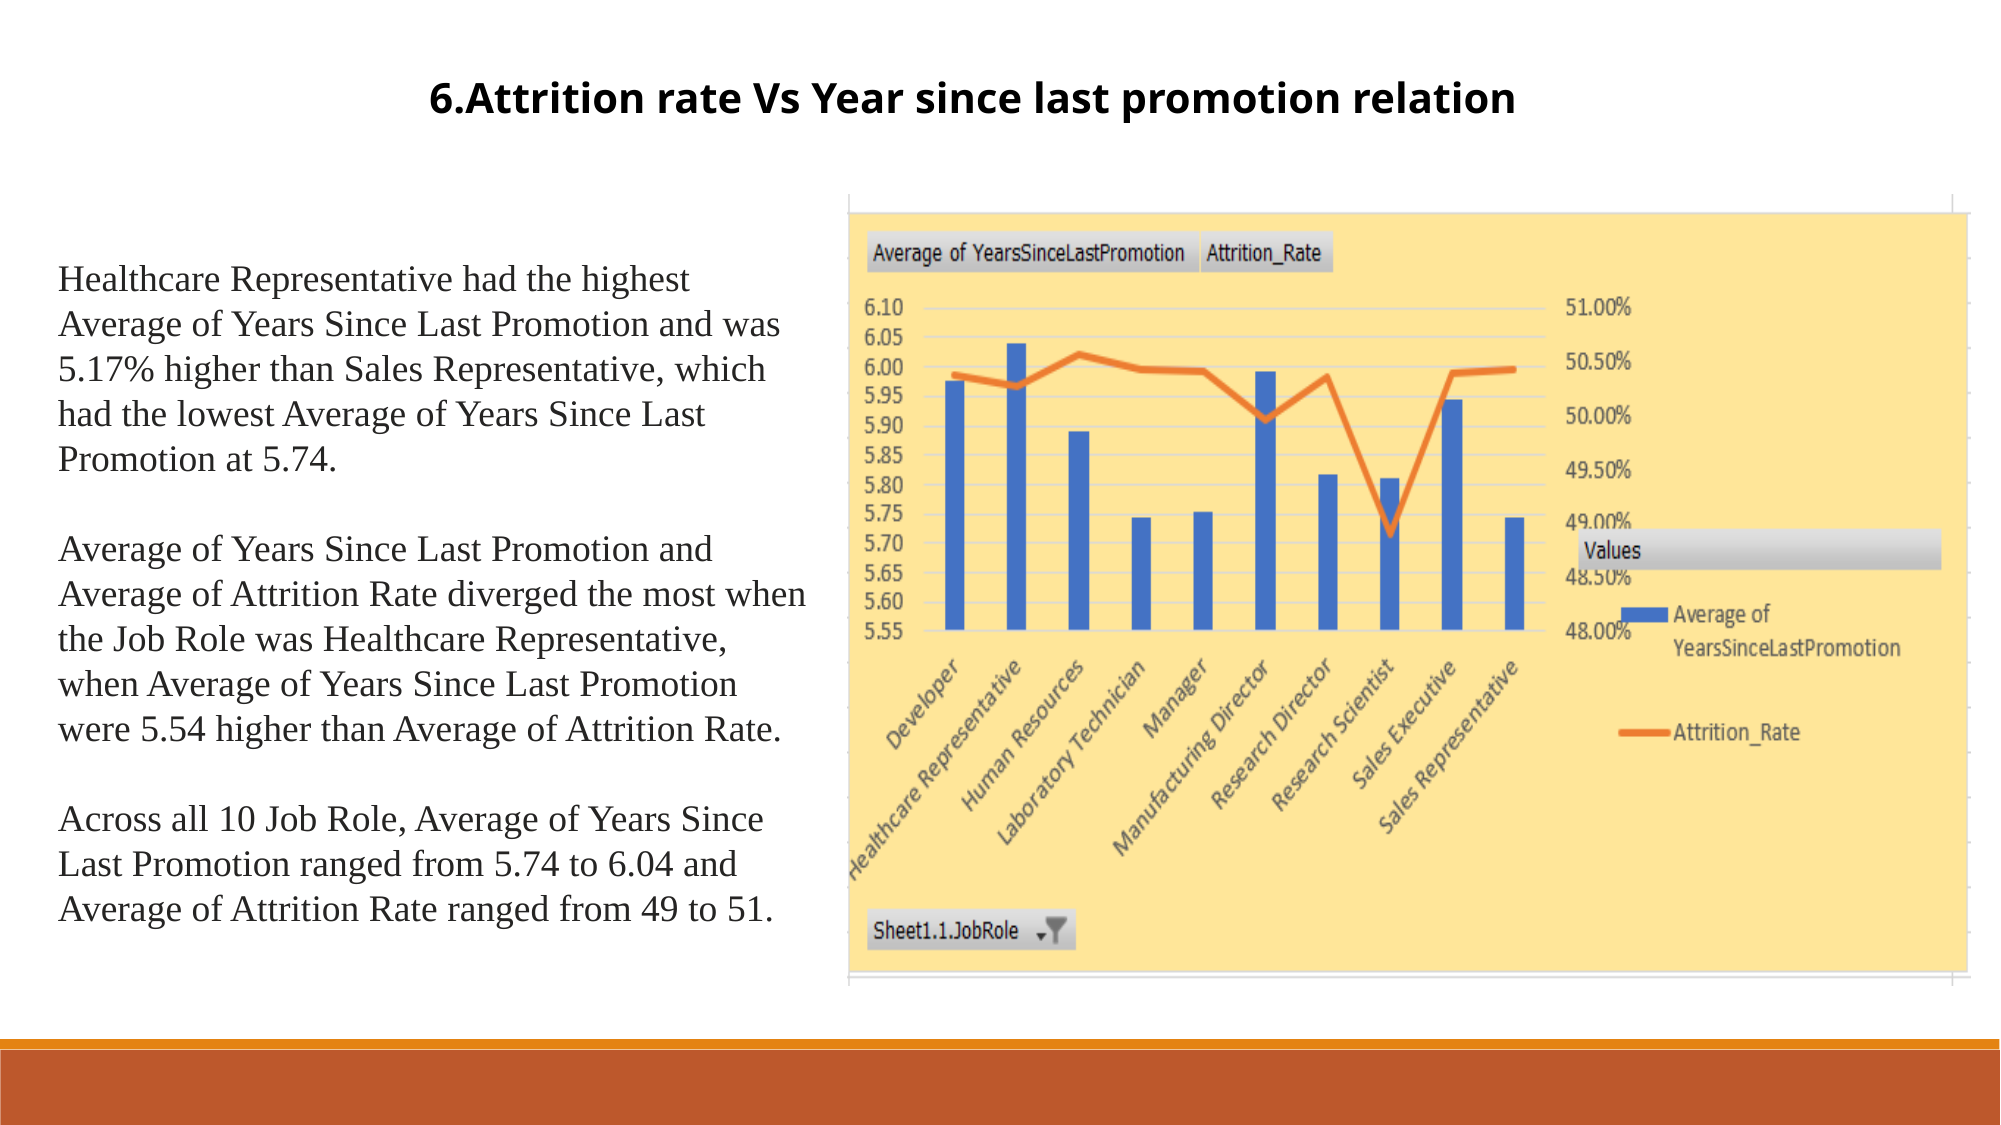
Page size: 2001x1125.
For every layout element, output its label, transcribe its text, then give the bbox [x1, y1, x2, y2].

text_box 6.Attrition rate Vs Year since last promotion relation [61, 64, 1885, 130]
picture [846, 194, 1971, 987]
text_box ﻿Healthcare Representative had the highest Average of Years Since Last Promotion and was 5.17% higher than Sales Representative, which had the lowest Average of Years Since Last Promotion at 5.74.﻿ ﻿Average of Years Since Last Promotion and Average of Attrition Rate diverged the most when the Job Role was Healthcare Representative, when Average of Years Since Last Promotion were 5.54 higher than Average of Attrition Rate. ﻿Across all 10 Job Role, Average of Years Since Last Promotion ranged from 5.74 to 6.04 and Average of Attrition Rate ranged from 49 to 51. [43, 207, 828, 937]
